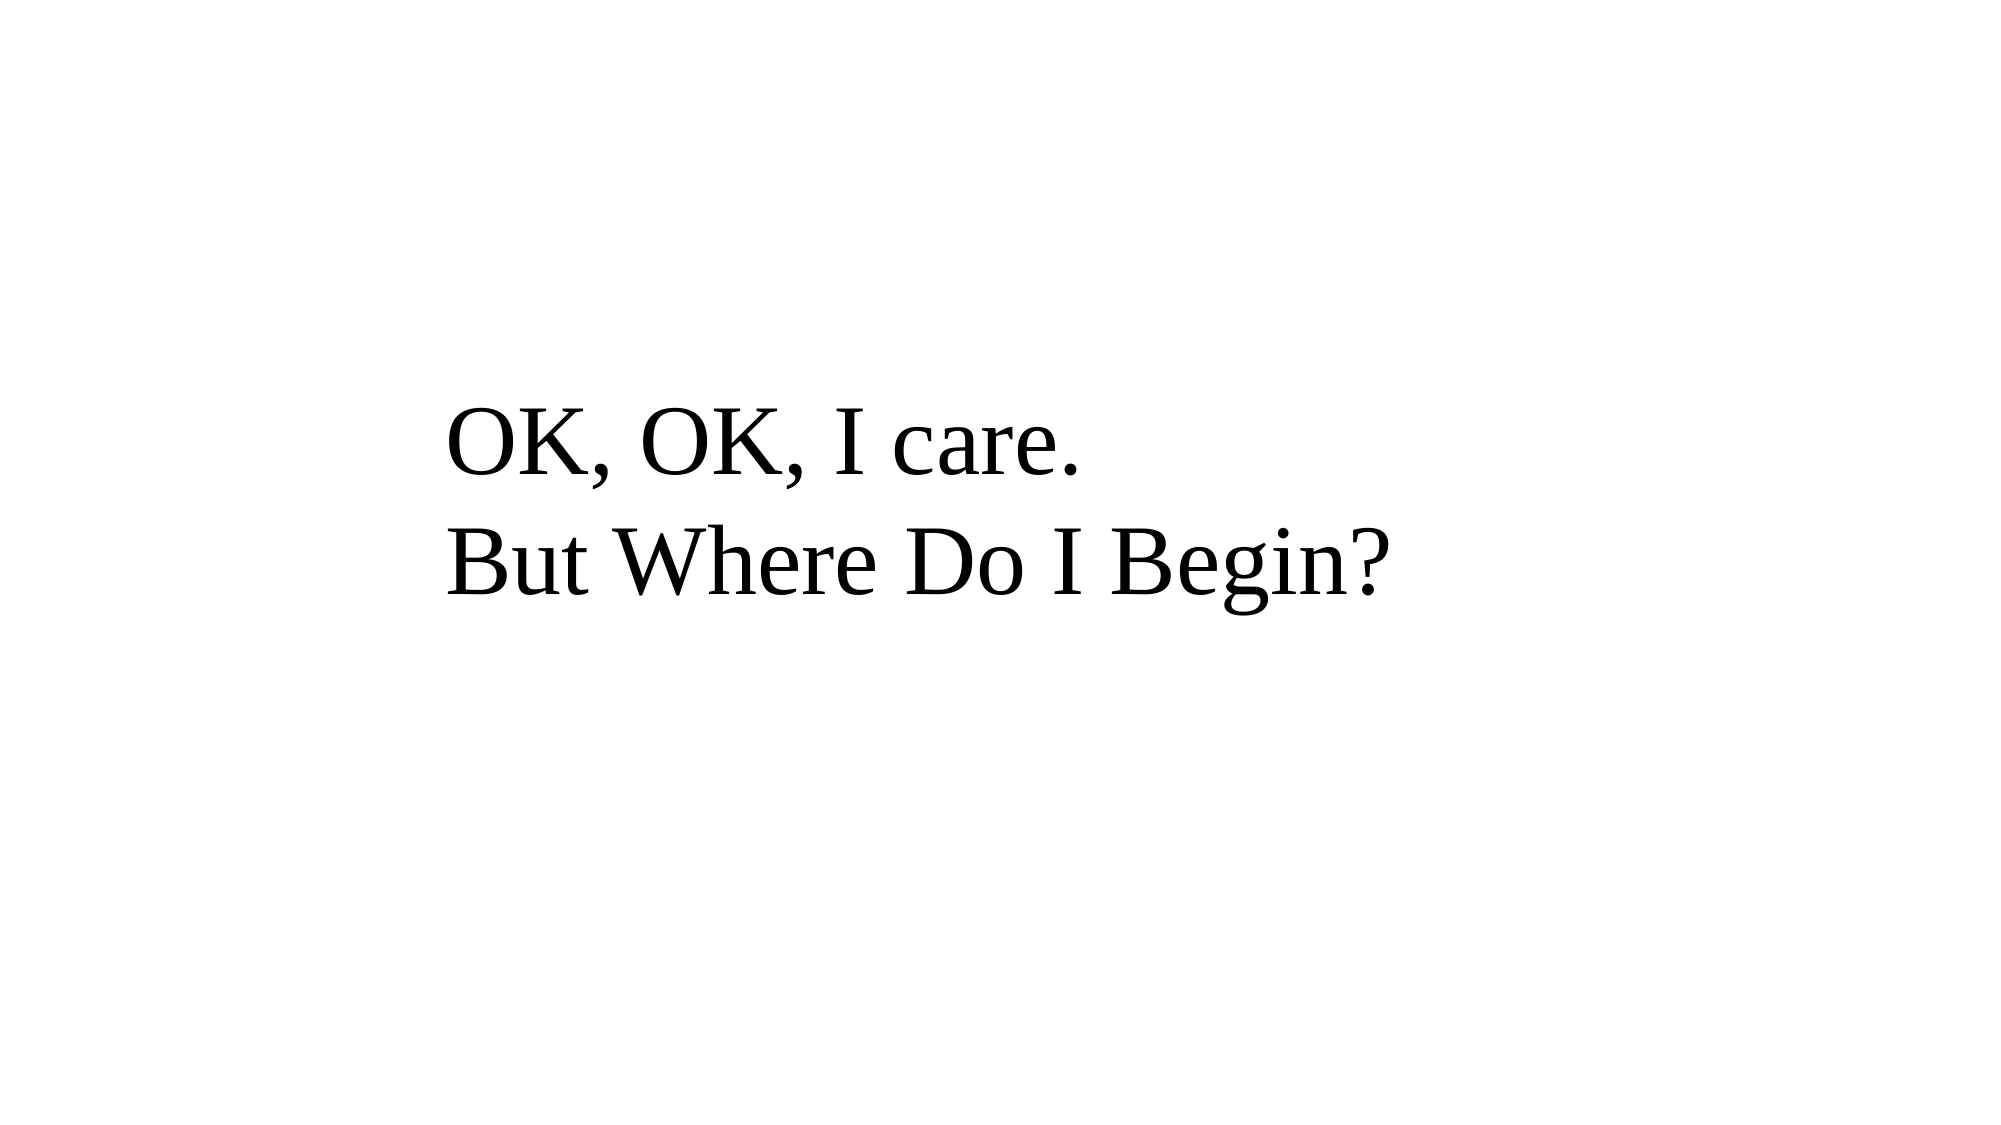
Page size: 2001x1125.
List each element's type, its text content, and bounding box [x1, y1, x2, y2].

text_box OK, OK, I care. But Where Do I Begin? [430, 367, 1409, 622]
